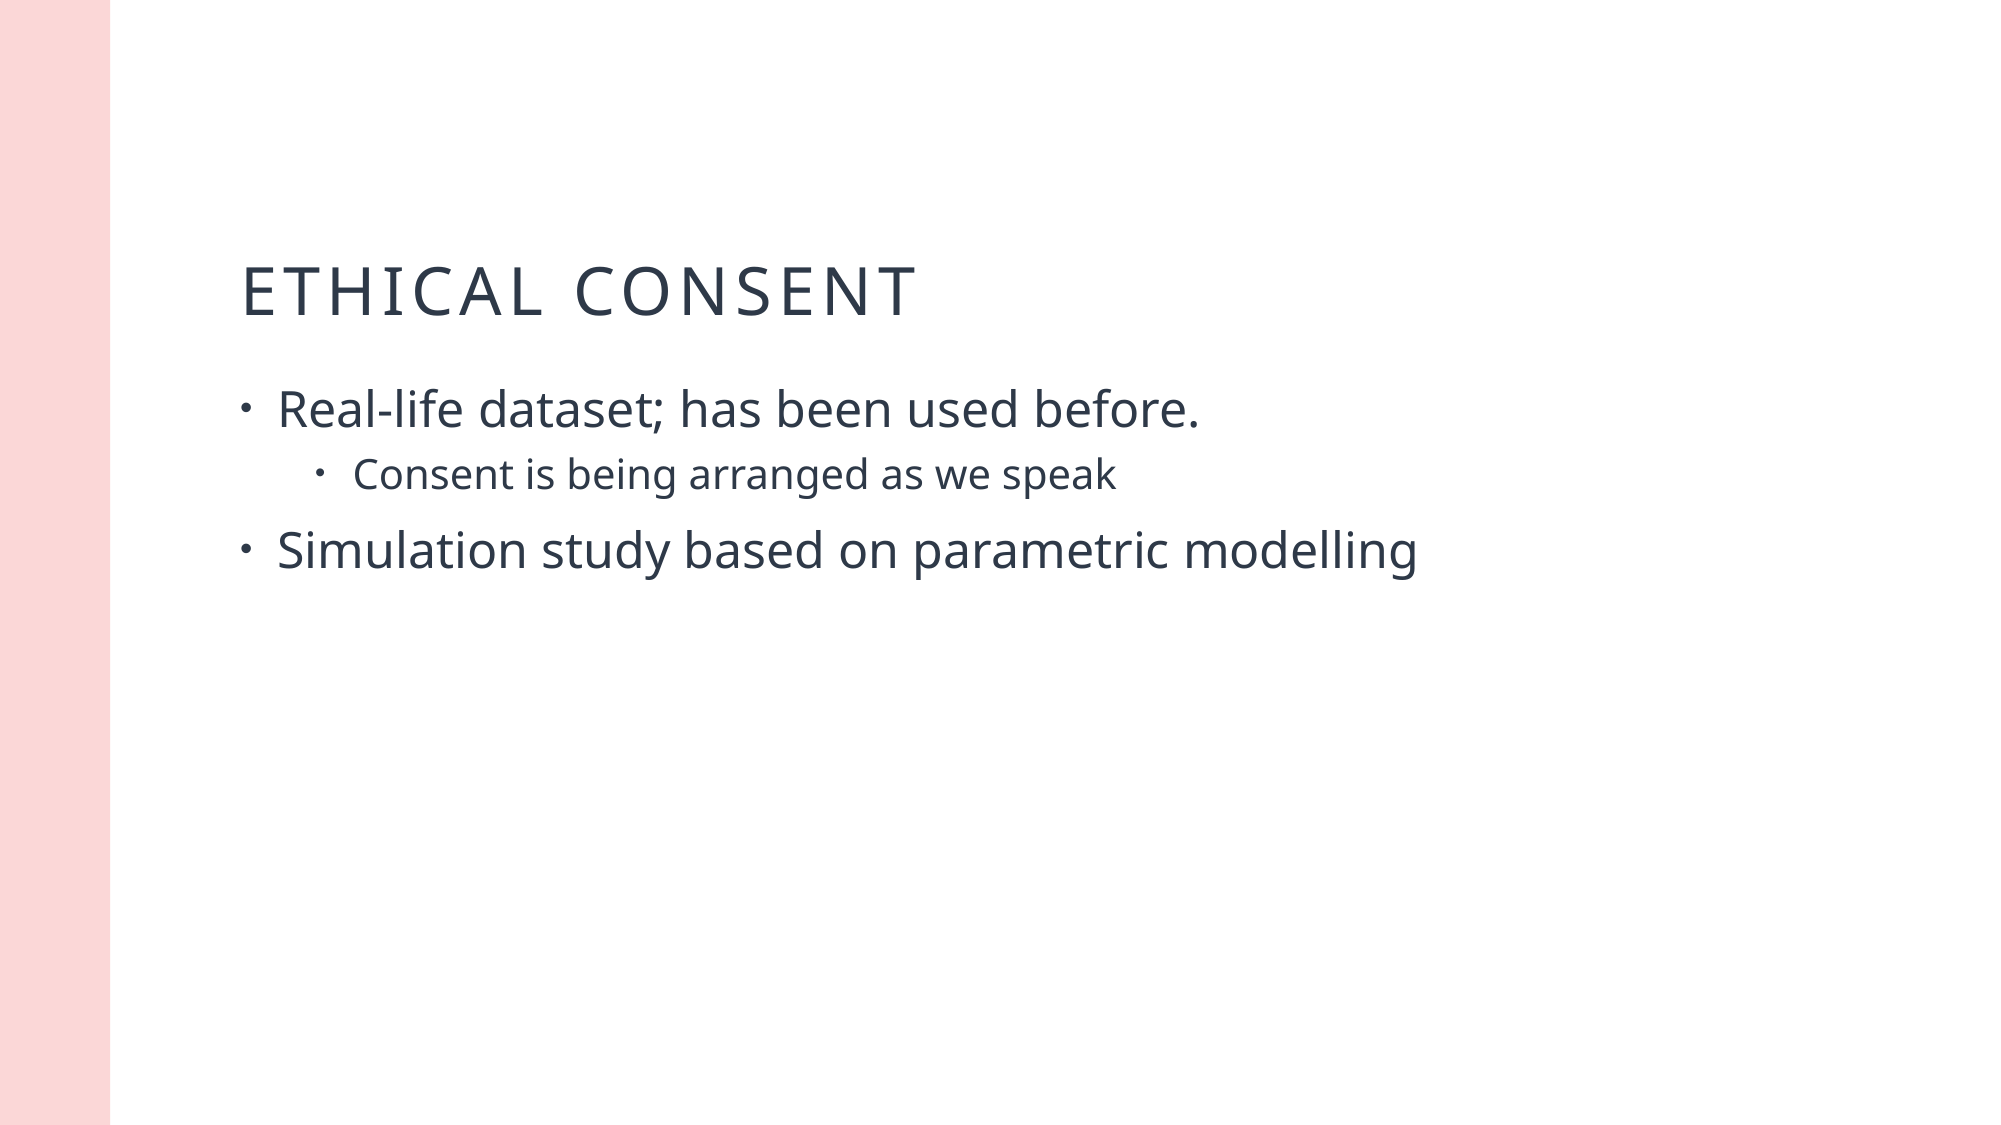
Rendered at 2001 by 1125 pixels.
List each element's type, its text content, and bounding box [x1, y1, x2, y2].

text_box [0, 0, 111, 1125]
list Real-life dataset; has been used before. Consent is being arranged as we speak Simulation study based on parametric modelling [225, 369, 1782, 1013]
title Ethical consent [225, 112, 1782, 338]
